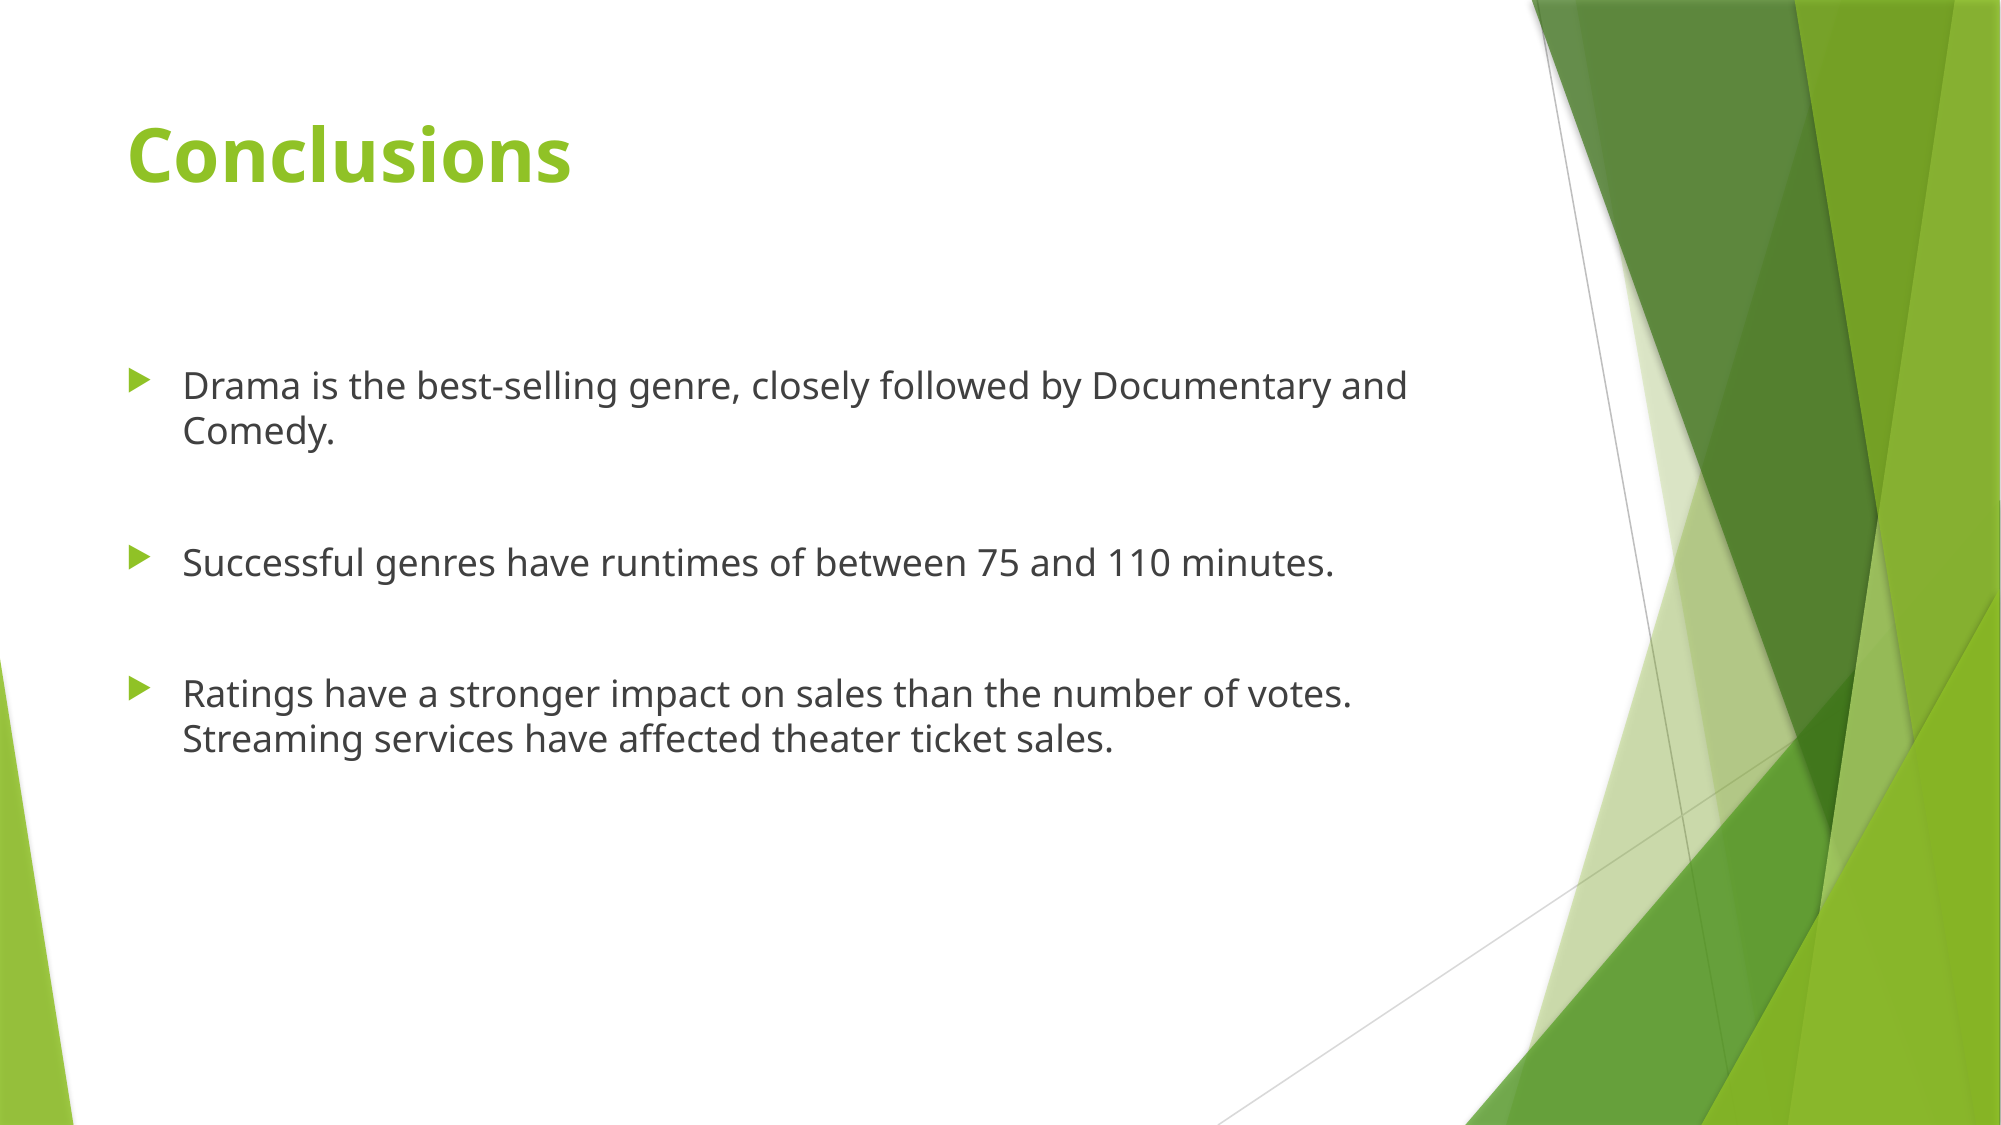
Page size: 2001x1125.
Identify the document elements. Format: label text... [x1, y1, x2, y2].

list Drama is the best-selling genre, closely followed by Documentary and Comedy. Successful genres have runtimes of between 75 and 110 minutes. Ratings have a stronger impact on sales than the number of votes. Streaming services have affected theater ticket sales. [111, 354, 1522, 992]
title Conclusions [111, 99, 1522, 317]
